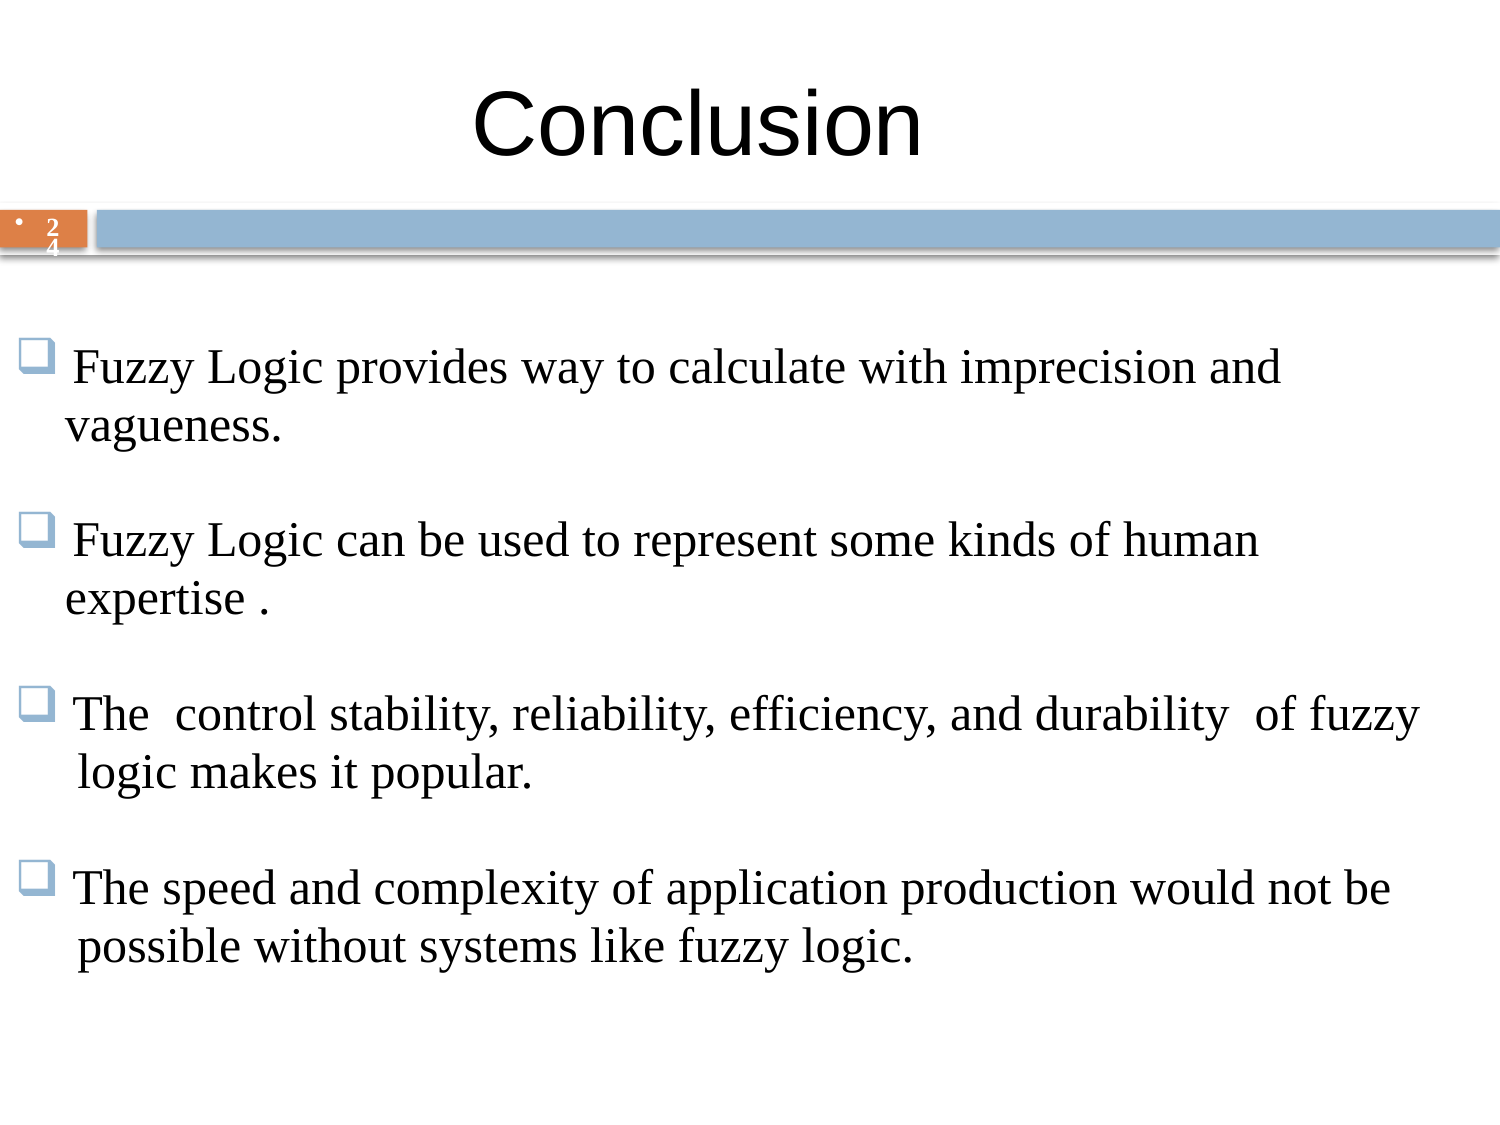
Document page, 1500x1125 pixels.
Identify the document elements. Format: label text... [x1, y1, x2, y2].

slide_number 24 [0, 208, 88, 249]
title Conclusion [99, 37, 1438, 201]
text_box Fuzzy Logic provides way to calculate with imprecision and vagueness. Fuzzy Logic can be used to represent some kinds of human expertise . The control stability, reliability, efficiency, and durability of fuzzy logic makes it popular. The speed and complexity of application production would not be possible without systems like fuzzy logic. [0, 337, 1463, 1096]
